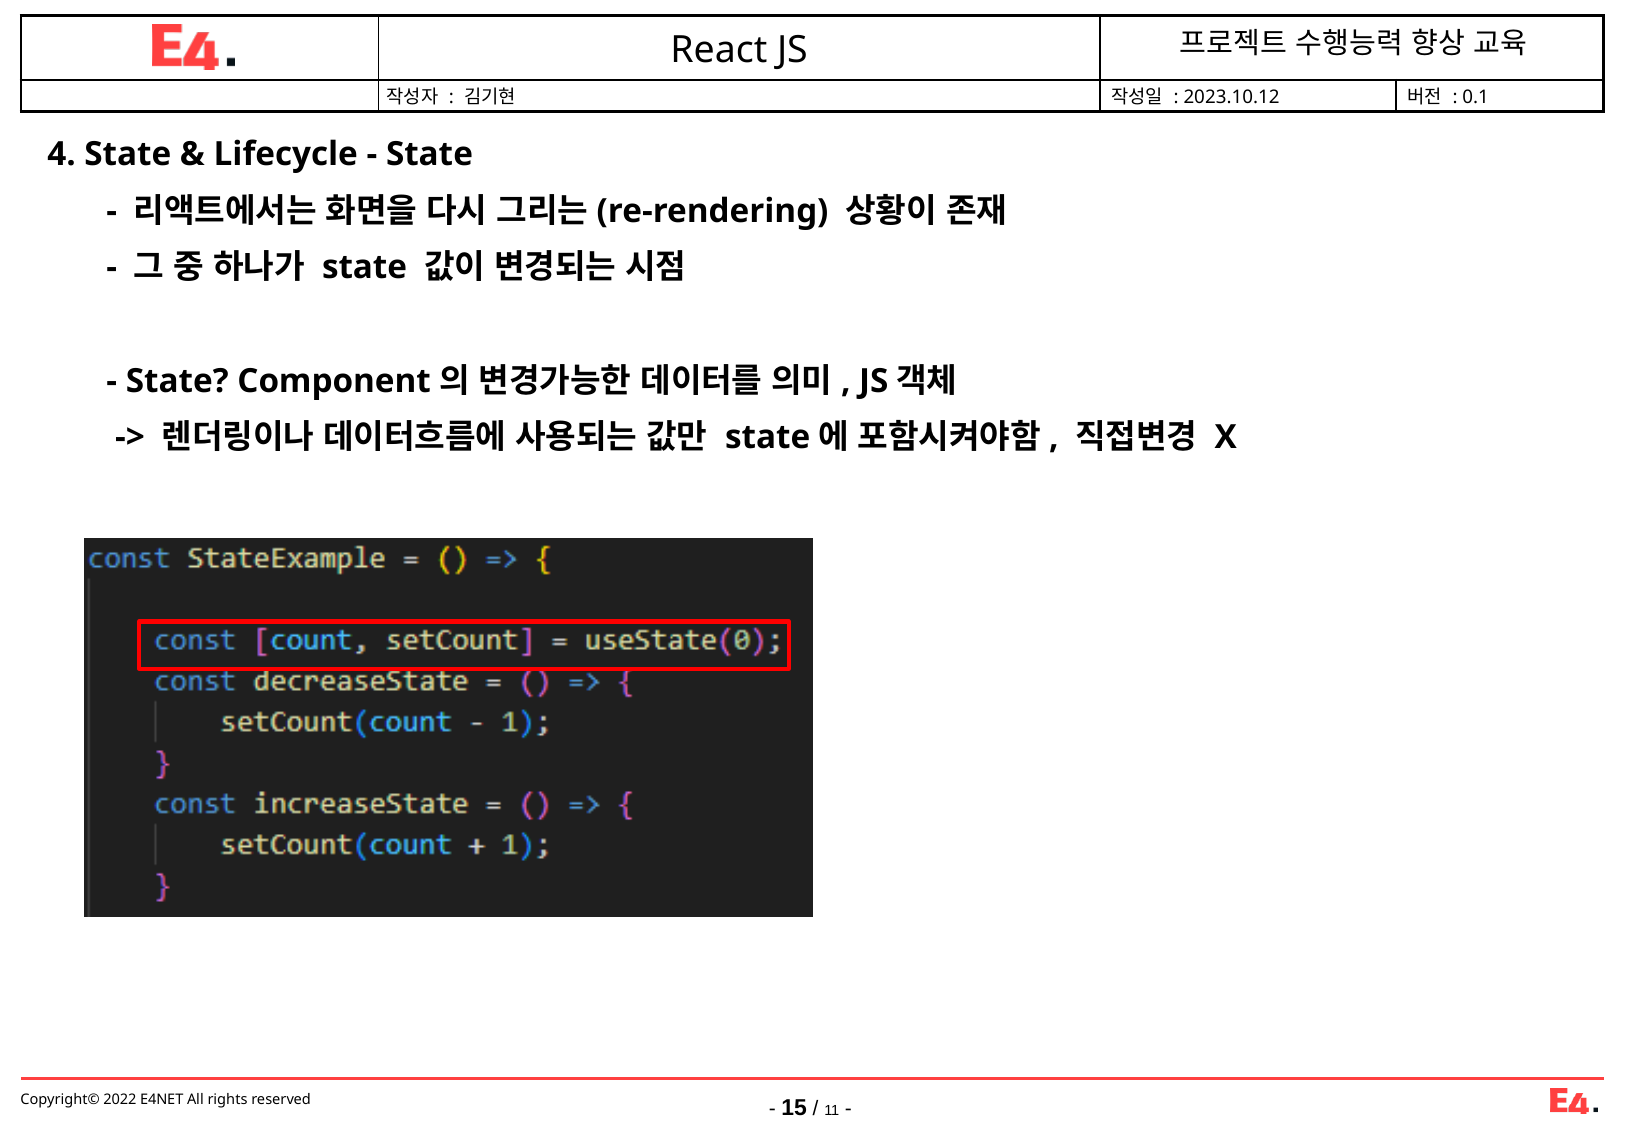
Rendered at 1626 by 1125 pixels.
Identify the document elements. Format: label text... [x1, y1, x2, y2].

picture [1550, 1088, 1598, 1114]
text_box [83, 538, 813, 918]
picture [152, 24, 235, 70]
text_box 4. State & Lifecycle - State - 리액트에서는 화면을 다시 그리는(re-rendering) 상황이 존재 - 그 중 하나가 state 값이 변경되는 시점 - State? Component의 변경가능한 데이터를 의미, JS객체 -> 렌더링이나 데이터흐름에 사용되는 값만 state에 포함시켜야함, 직접변경 X [33, 125, 1415, 463]
